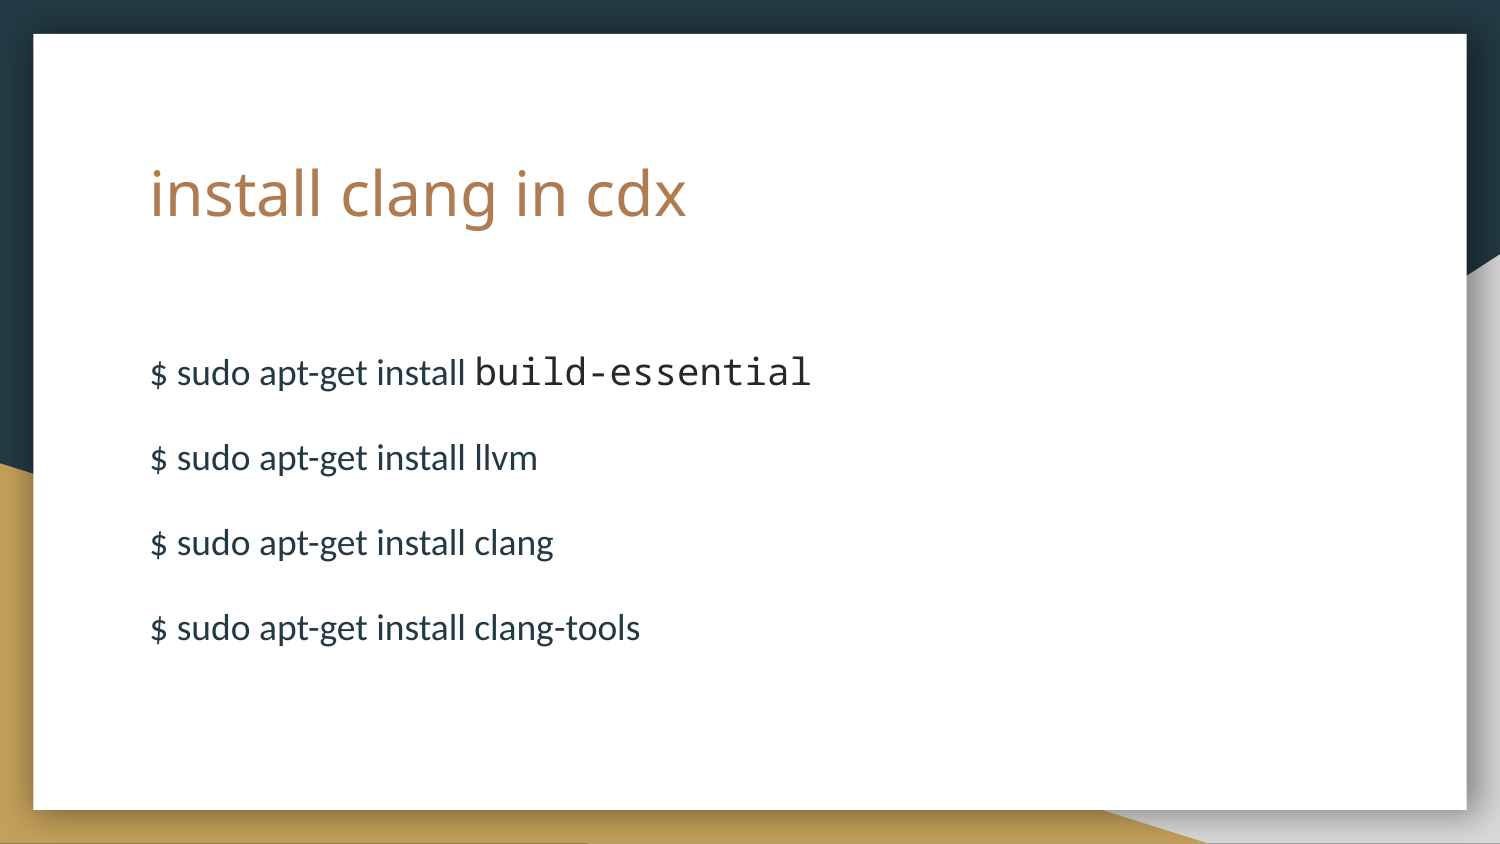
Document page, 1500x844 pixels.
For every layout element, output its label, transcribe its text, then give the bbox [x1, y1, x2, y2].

title install clang in cdx [134, 138, 1366, 296]
list $ sudo apt-get install build-essential $ sudo apt-get install llvm $ sudo apt-get install clang $ sudo apt-get install clang-tools [134, 326, 1366, 729]
